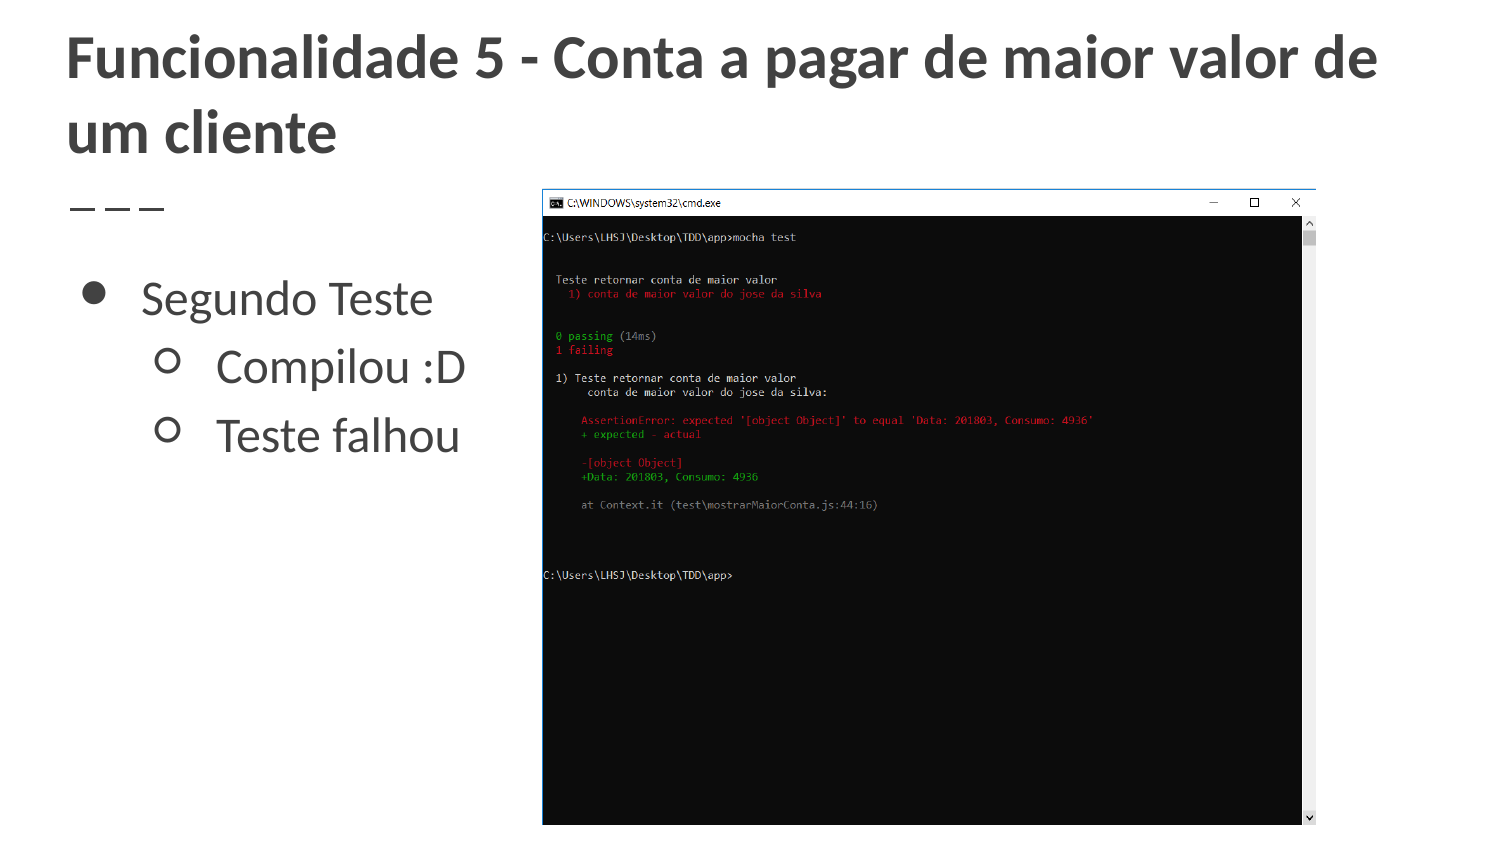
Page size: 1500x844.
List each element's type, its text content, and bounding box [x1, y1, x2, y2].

list Segundo Teste Compilou :D Teste falhou [51, 240, 508, 750]
picture [541, 188, 1316, 825]
title Funcionalidade 5 - Conta a pagar de maior valor de um cliente [51, 61, 1449, 182]
